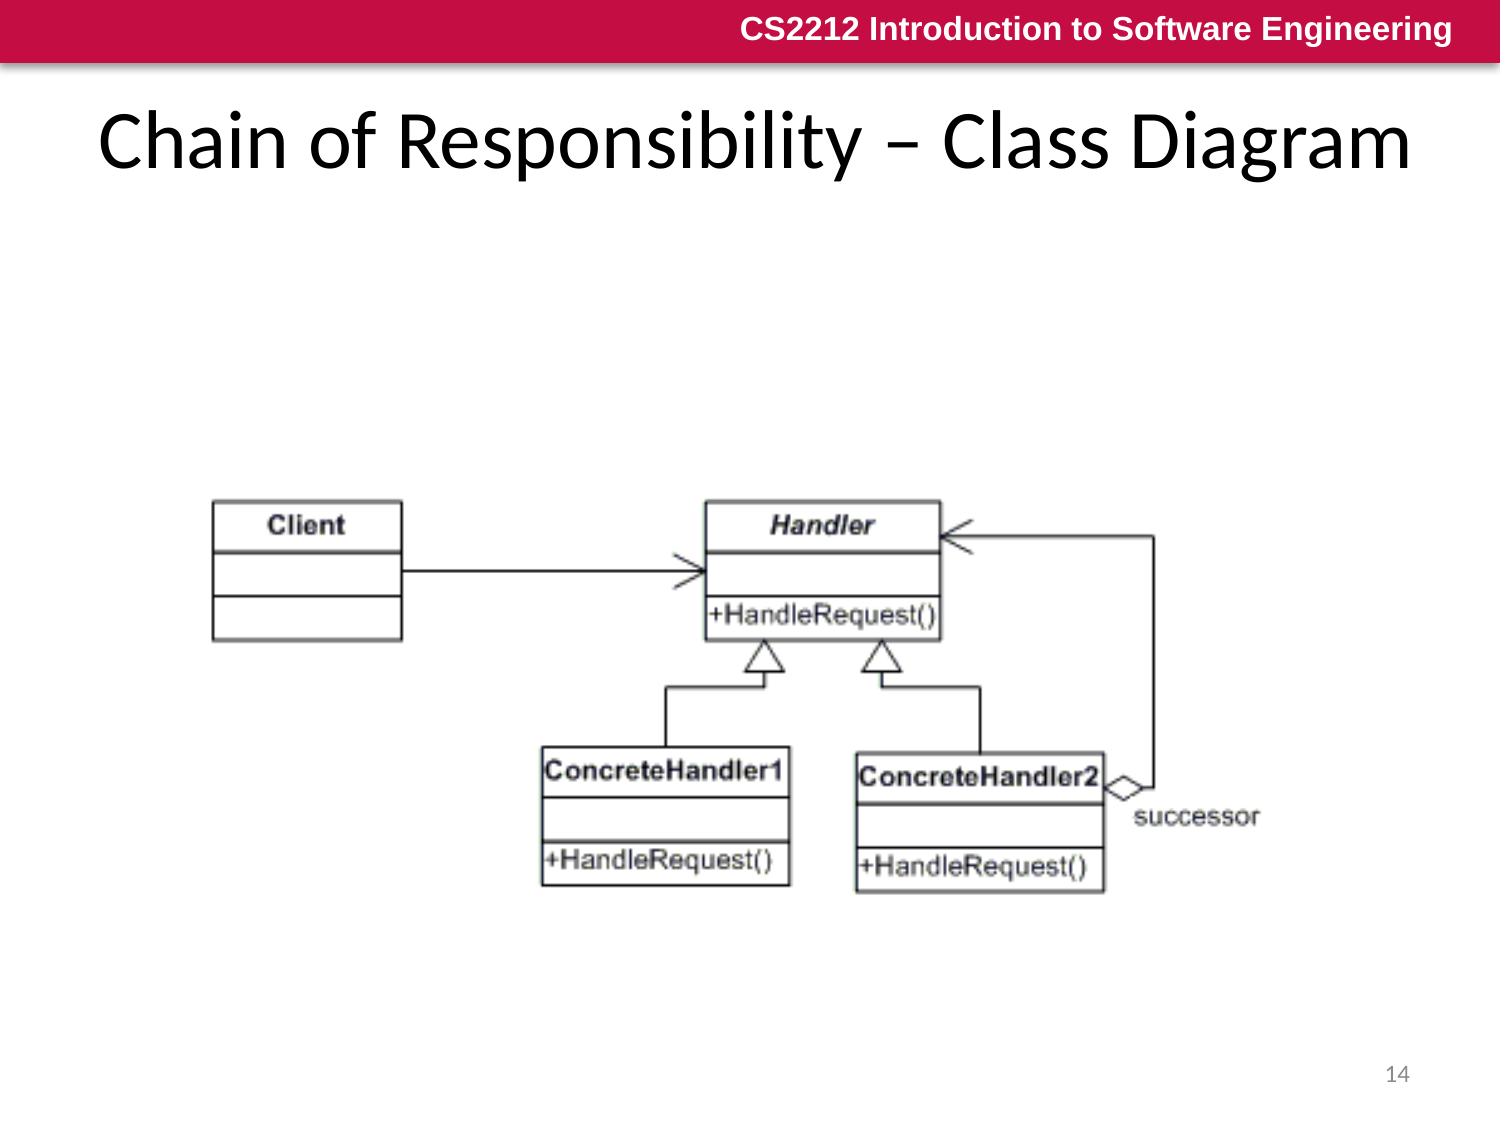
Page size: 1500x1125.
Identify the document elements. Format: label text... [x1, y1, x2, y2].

slide_number 14 [1074, 1042, 1425, 1103]
picture [0, 0, 1500, 63]
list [204, 490, 1294, 906]
title Chain of Responsibility – Class Diagram [64, 78, 1447, 266]
